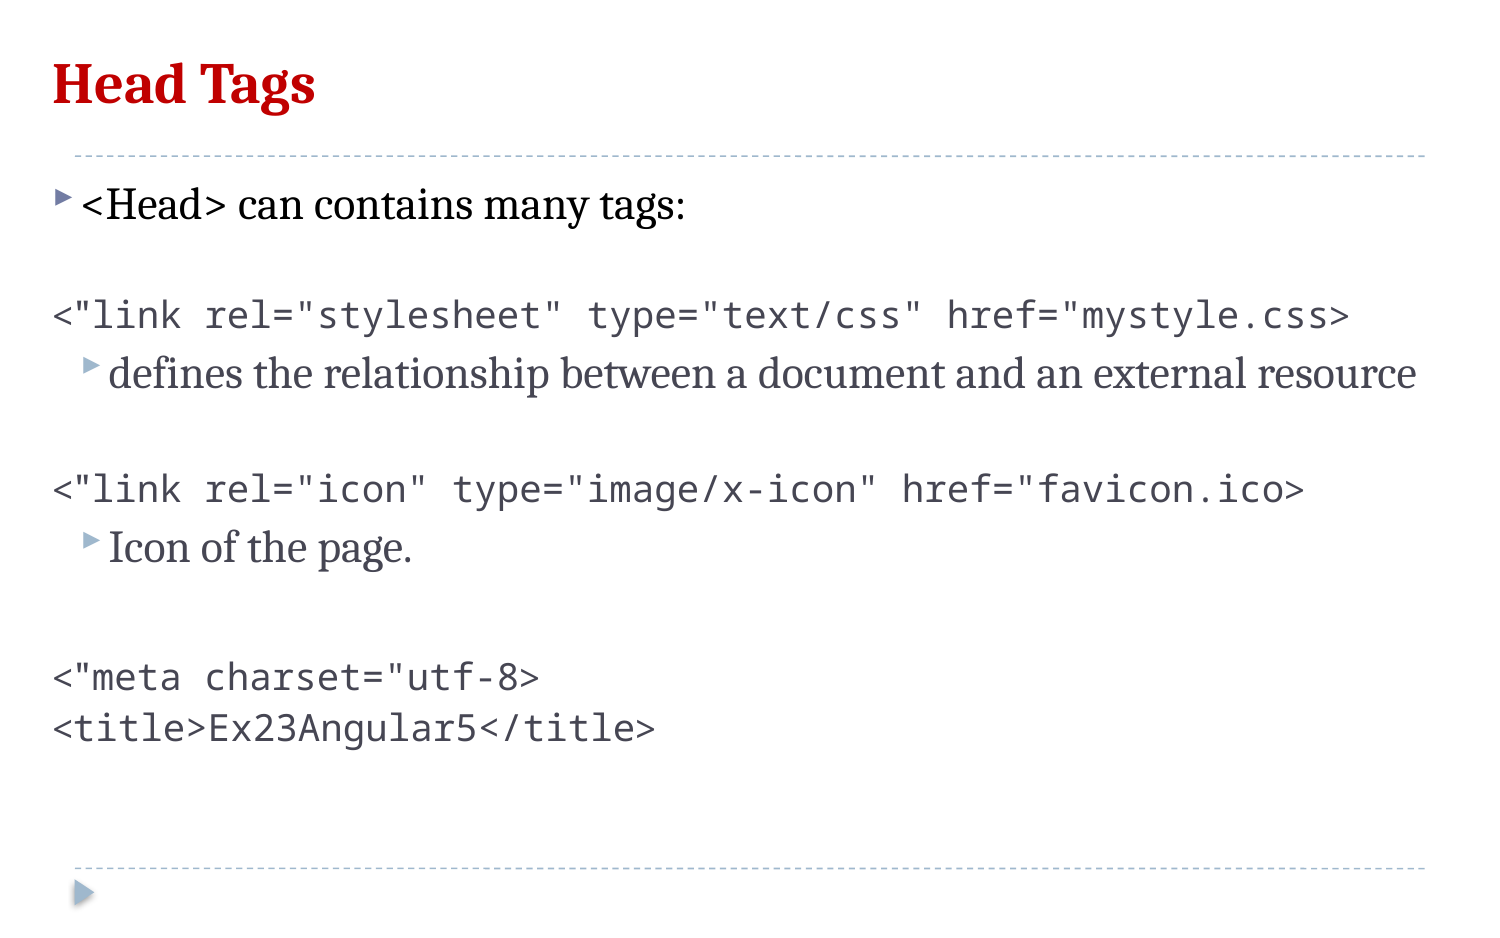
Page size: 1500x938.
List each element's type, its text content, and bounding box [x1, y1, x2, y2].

title Head Tags [37, 20, 1425, 141]
list <Head> can contains many tags: <link rel="stylesheet" type="text/css" href="mystyle.css"> defines the relationship between a document and an external resource <link rel="icon" type="image/x-icon" href="favicon.ico"> Icon of the page. <meta charset="utf-8"> <title>Ex23Angular5</title> [37, 166, 1463, 855]
